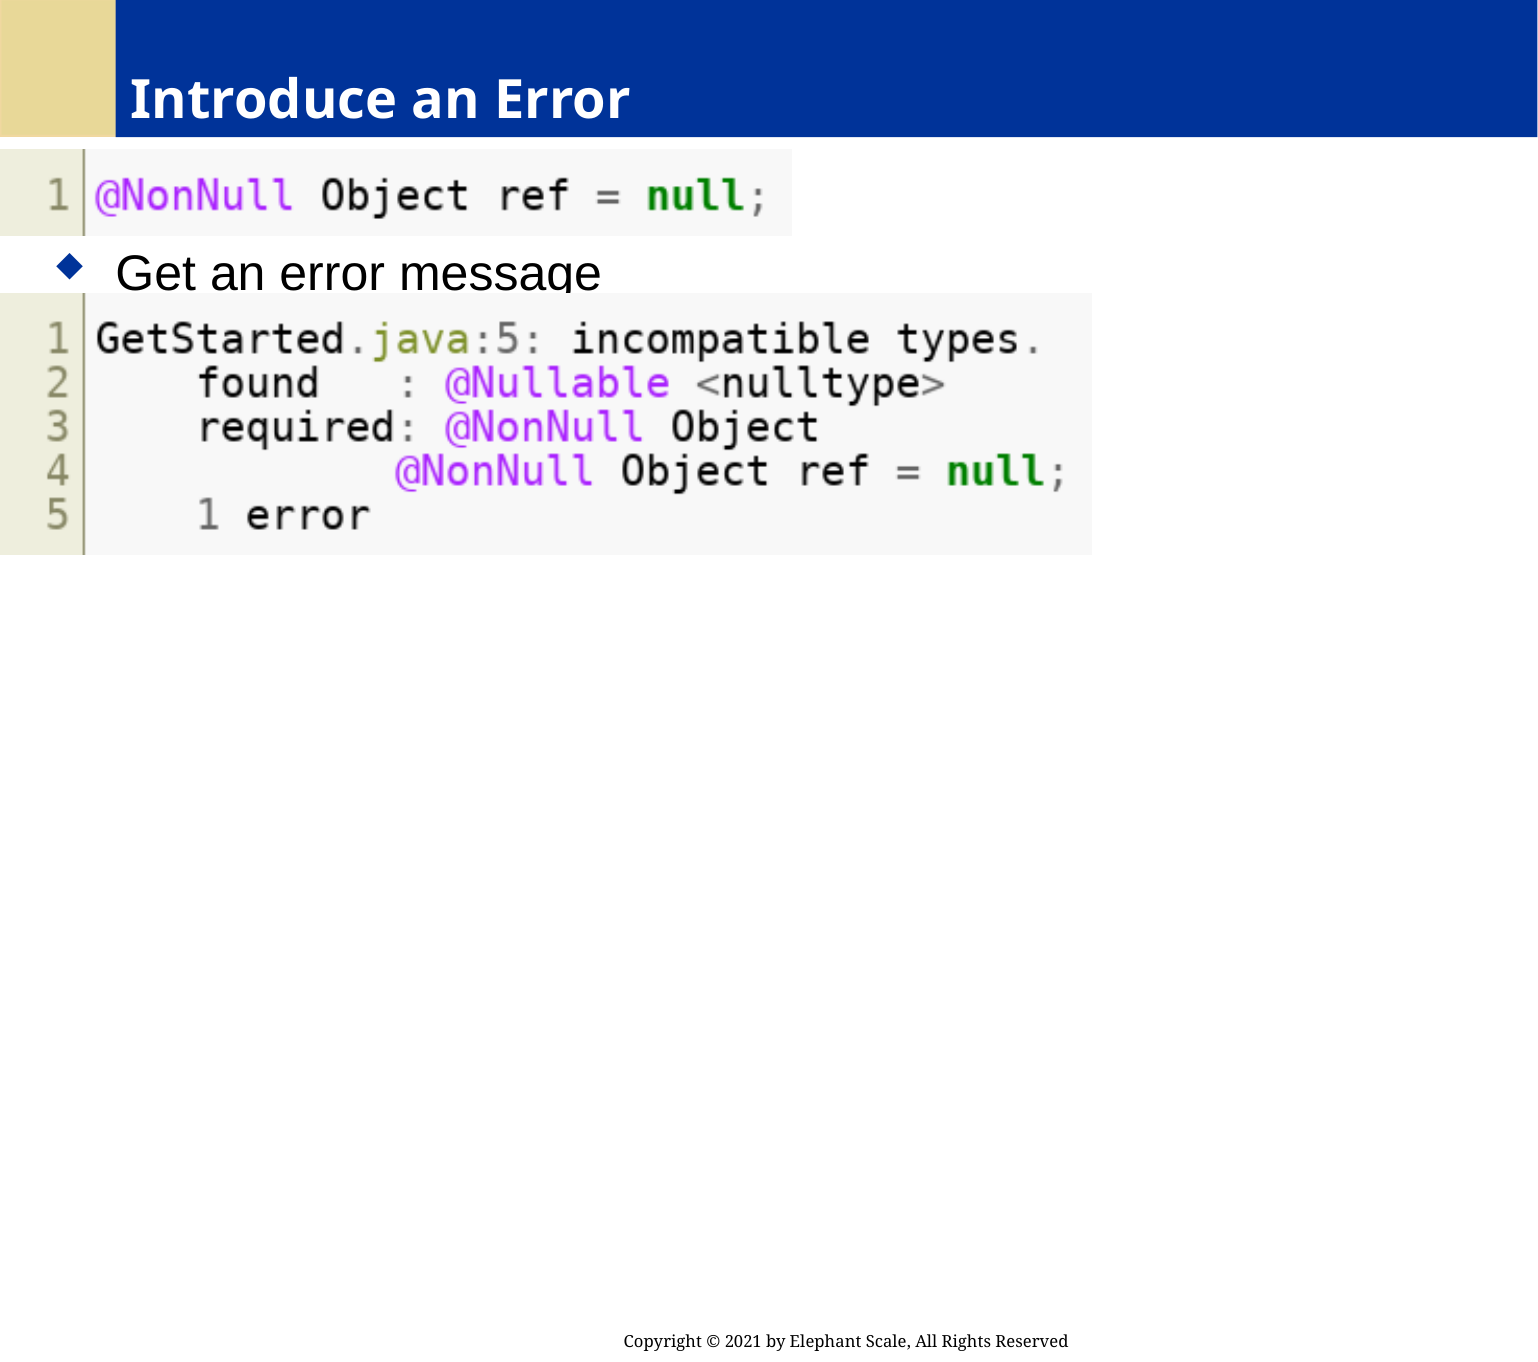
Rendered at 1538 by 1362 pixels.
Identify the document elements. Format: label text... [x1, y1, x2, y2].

picture [0, 149, 792, 236]
picture [0, 293, 1092, 555]
text_box Copyright © 2021 by Elephant Scale, All Rights Reserved [608, 1322, 1085, 1358]
list Get an error message [38, 162, 1500, 1284]
picture [0, 0, 115, 137]
title Introduce an Error [115, 0, 1538, 138]
